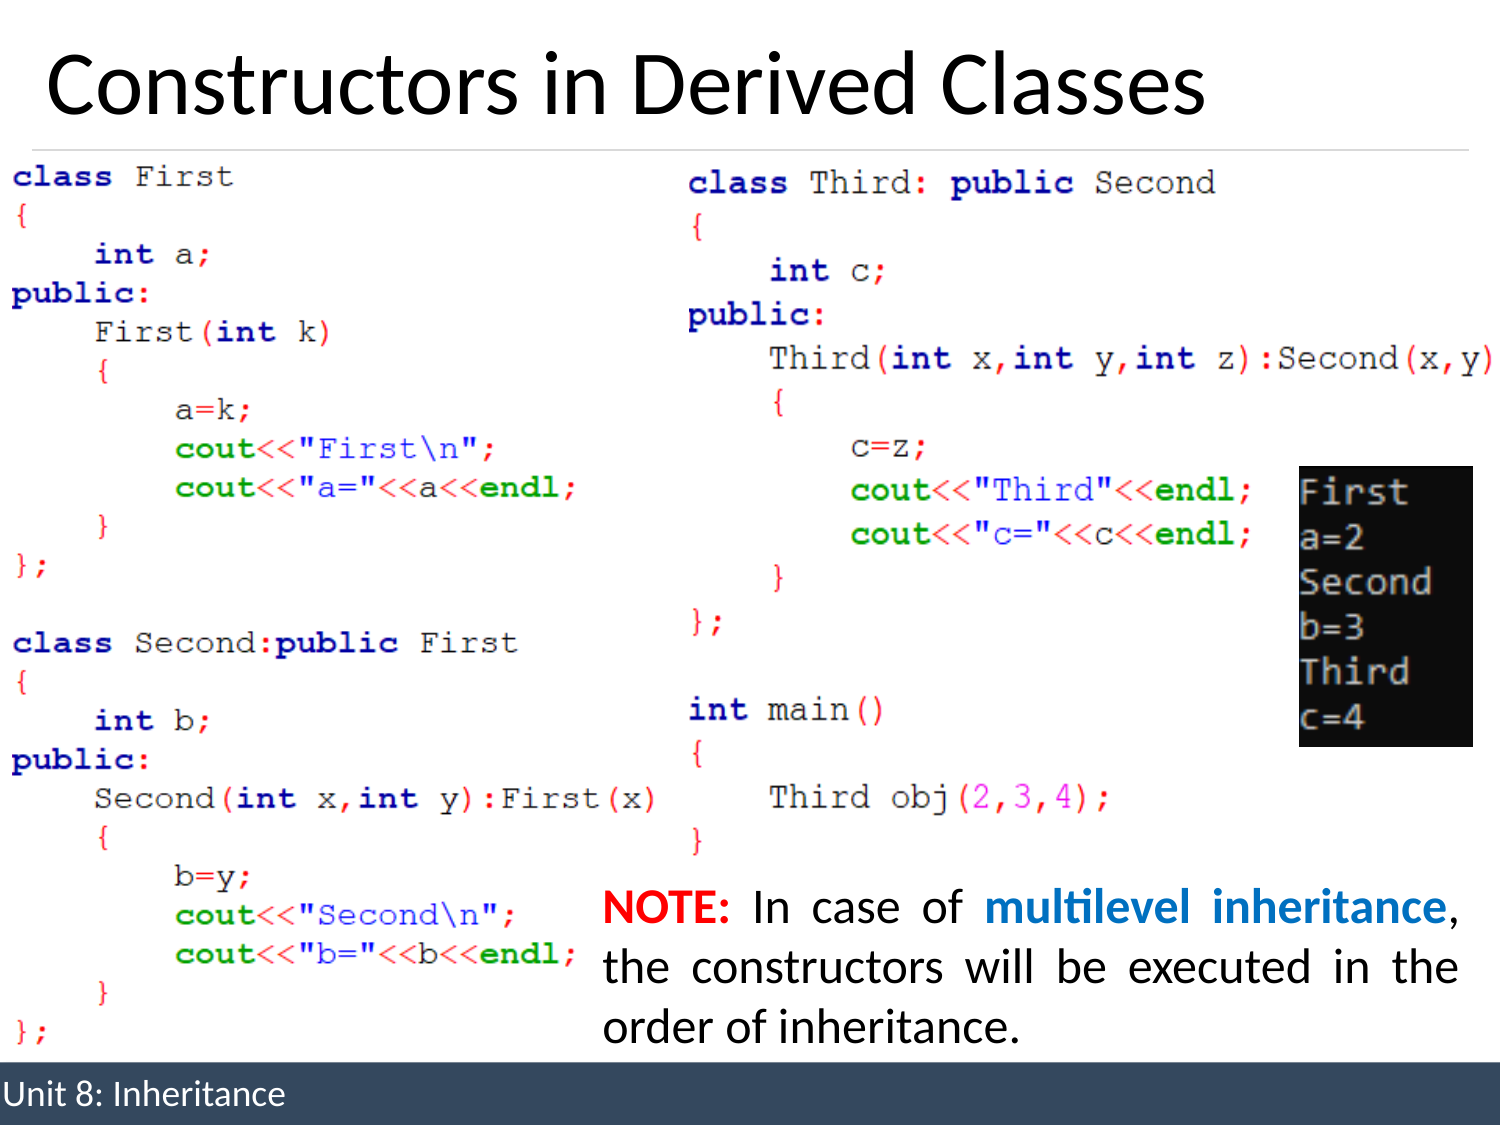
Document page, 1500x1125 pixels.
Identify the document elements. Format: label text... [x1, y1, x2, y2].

text_box NOTE: In case of multilevel inheritance, the constructors will be executed in the order of inheritance. [665, 865, 1475, 1053]
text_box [0, 1055, 1500, 1125]
picture [689, 168, 1500, 863]
picture [12, 157, 662, 1056]
title Constructors in Derived Classes [44, 21, 1462, 211]
